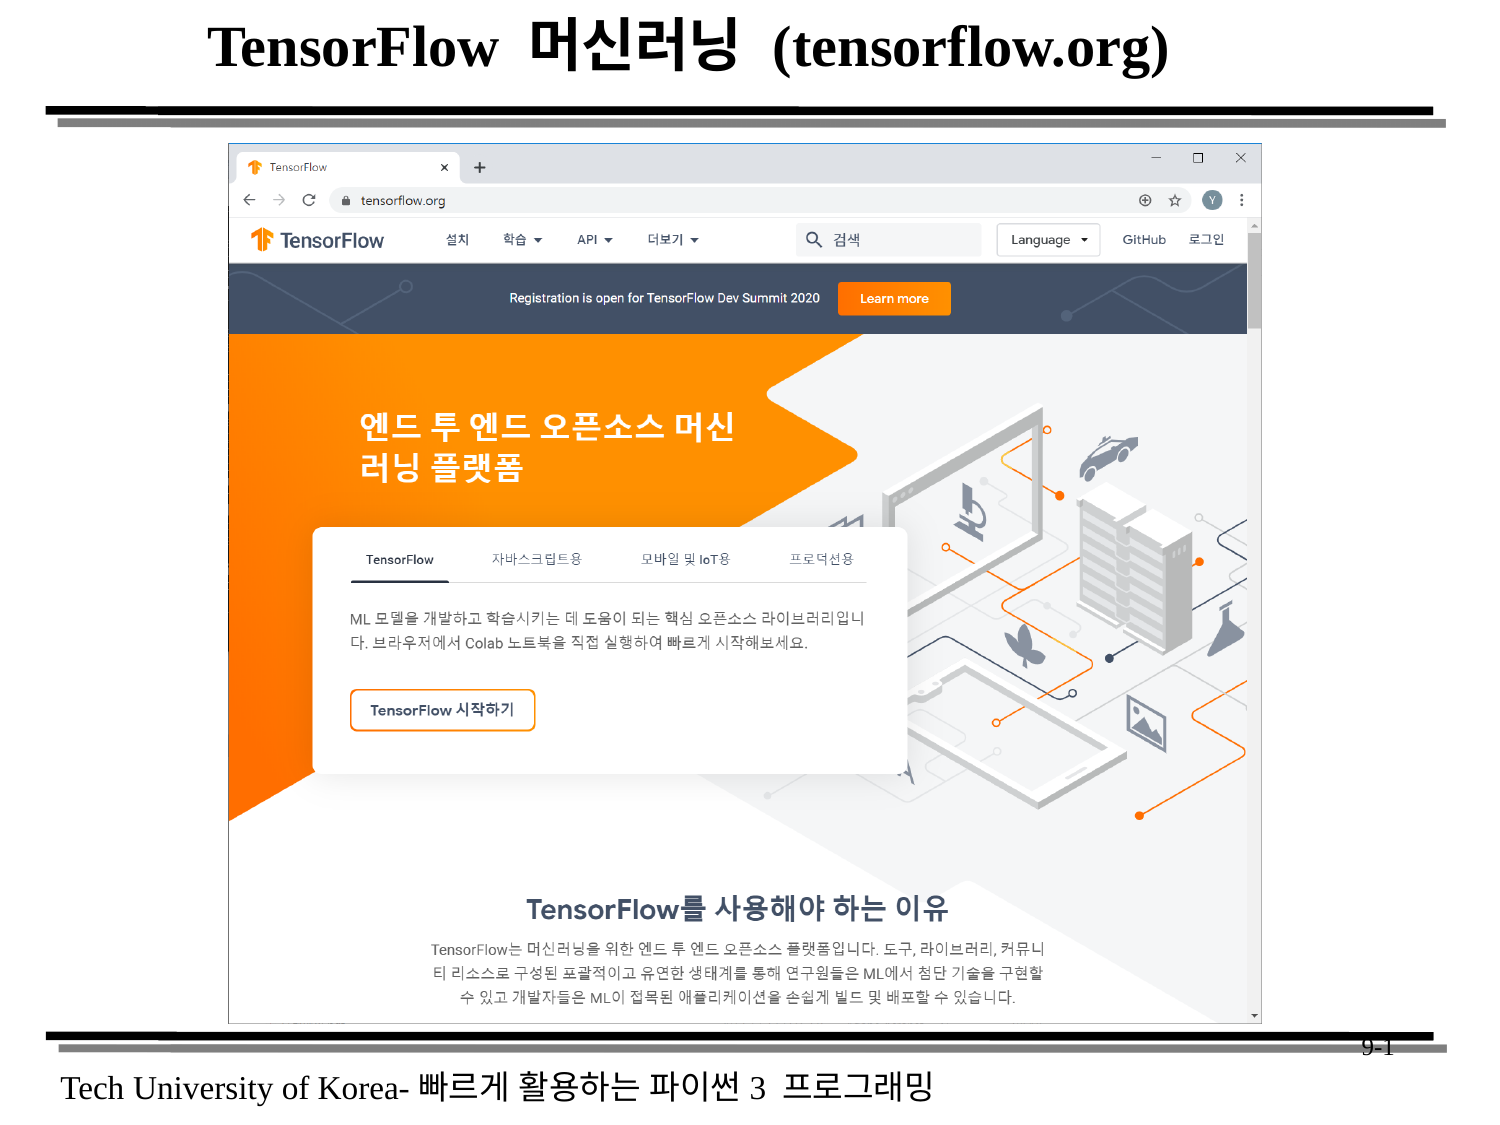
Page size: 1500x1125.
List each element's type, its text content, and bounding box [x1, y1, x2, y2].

slide_number 9-1 [1284, 1023, 1411, 1099]
title TensorFlow 머신러닝 (tensorflow.org) [57, 0, 1320, 120]
picture [228, 142, 1262, 1024]
